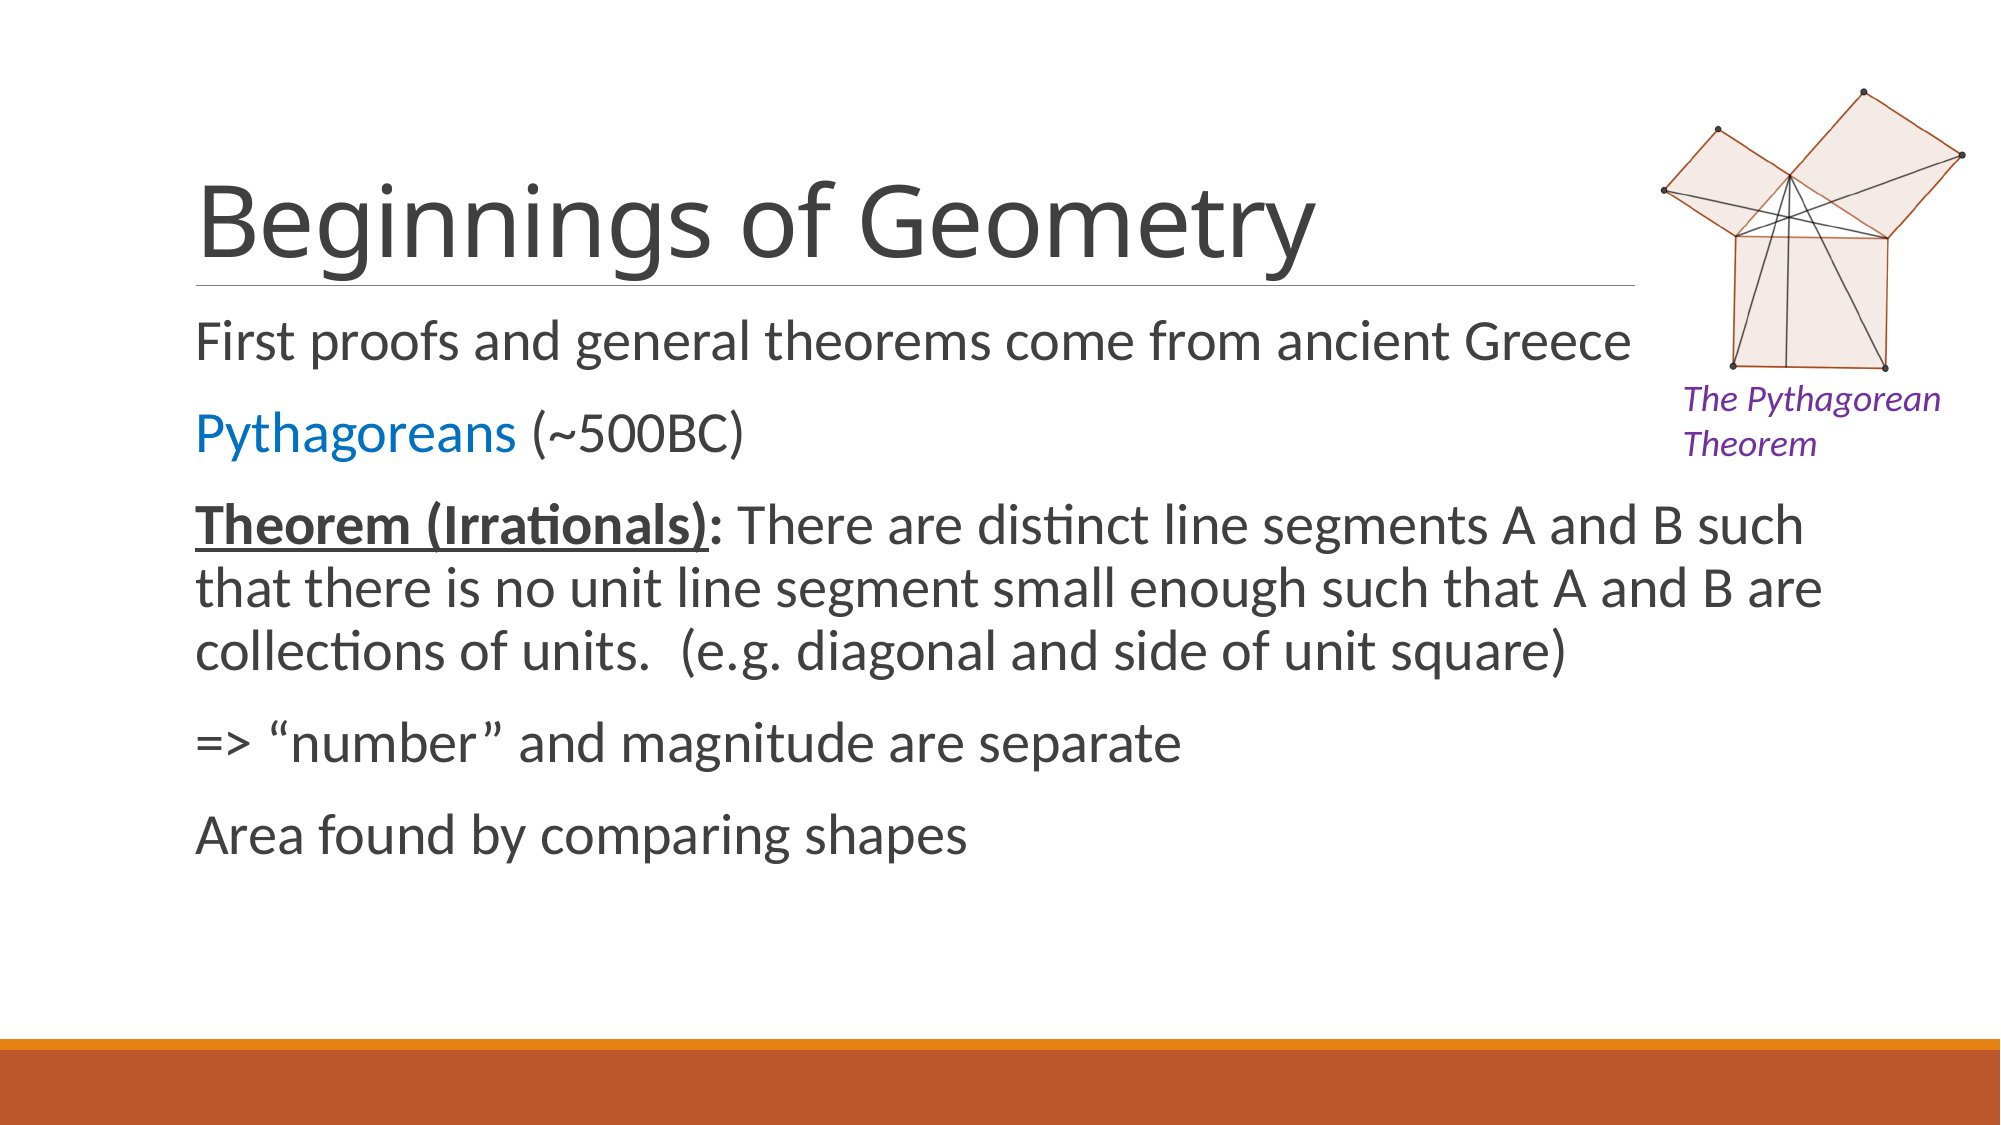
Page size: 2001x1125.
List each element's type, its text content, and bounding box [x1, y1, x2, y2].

picture [1634, 66, 2000, 421]
text_box The Pythagorean Theorem [1667, 430, 2000, 472]
title Beginnings of Geometry [180, 47, 1830, 285]
list First proofs and general theorems come from ancient Greece Pythagoreans (~500BC) Theorem (Irrationals): There are distinct line segments A and B such that there is no unit line segment small enough such that A and B are collections of units. (e.g. diagonal and side of unit square) => “number” and magnitude are separate Area found by comparing shapes [180, 302, 1830, 963]
